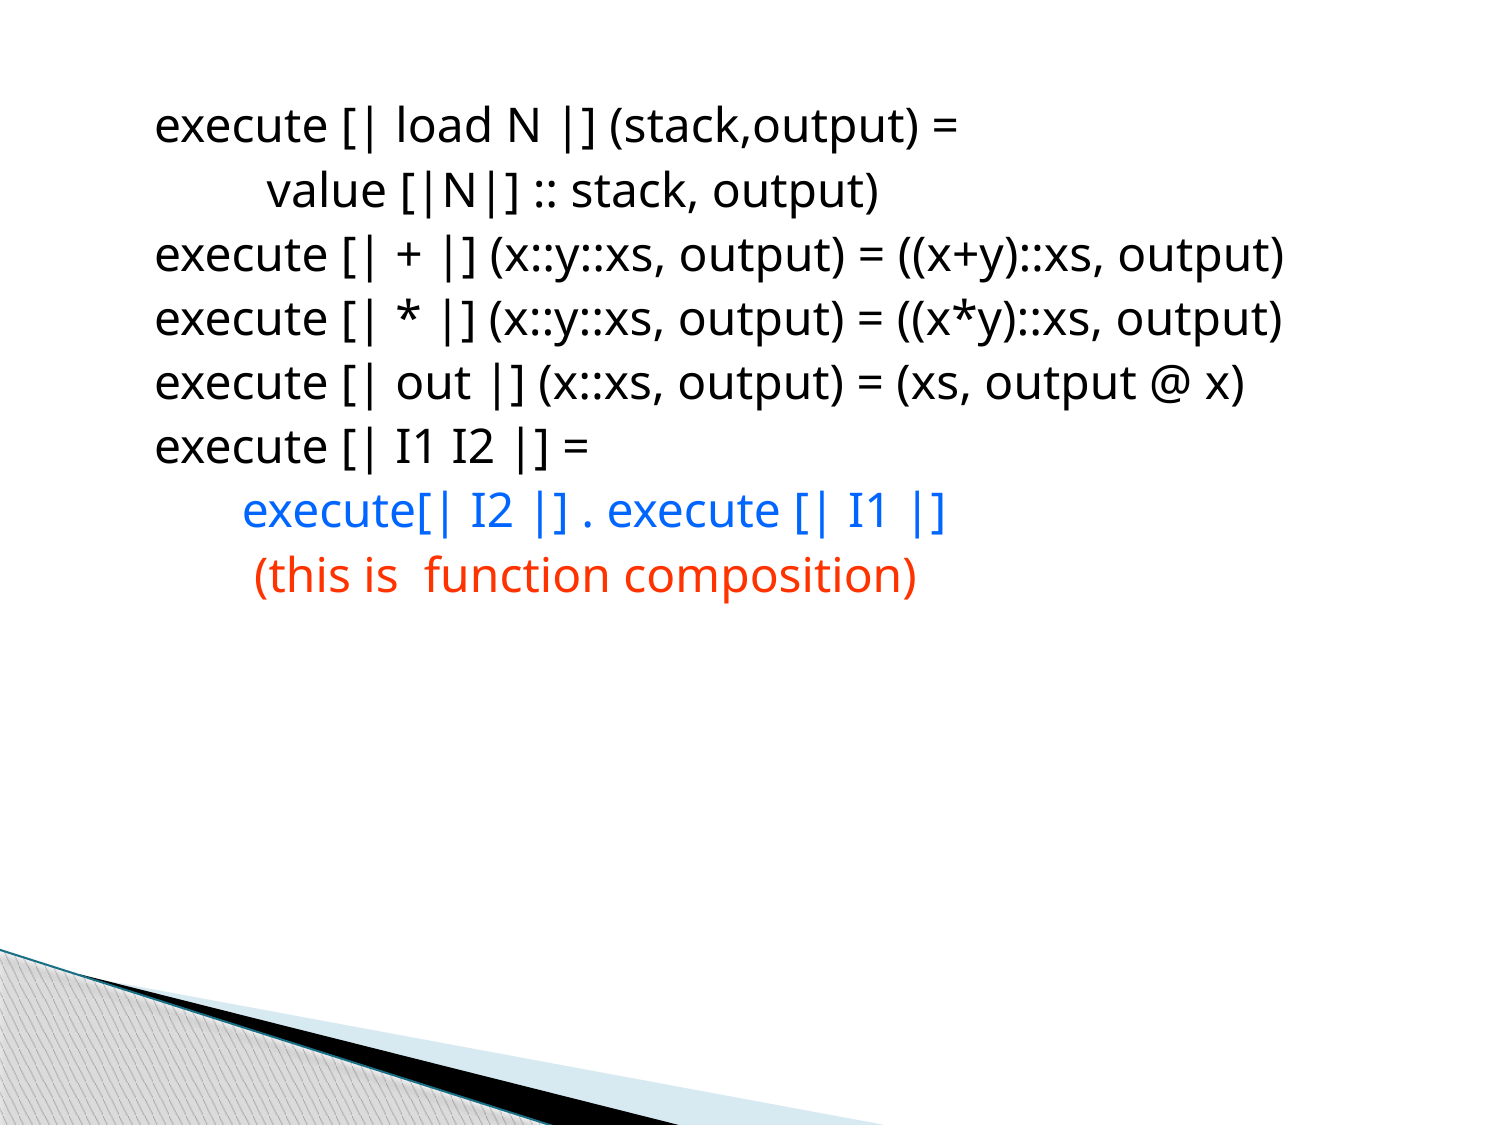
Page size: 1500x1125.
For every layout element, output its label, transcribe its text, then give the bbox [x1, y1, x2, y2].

list execute [| load N |] (stack,output) = value [|N|] :: stack, output) execute [| + |] (x::y::xs, output) = ((x+y)::xs, output) execute [| * |] (x::y::xs, output) = ((x*y)::xs, output) execute [| out |] (x::xs, output) = (xs, output @ x) execute [| I1 I2 |] = execute[| I2 |] . execute [| I1 |] (this is function composition) [75, 87, 1425, 1005]
